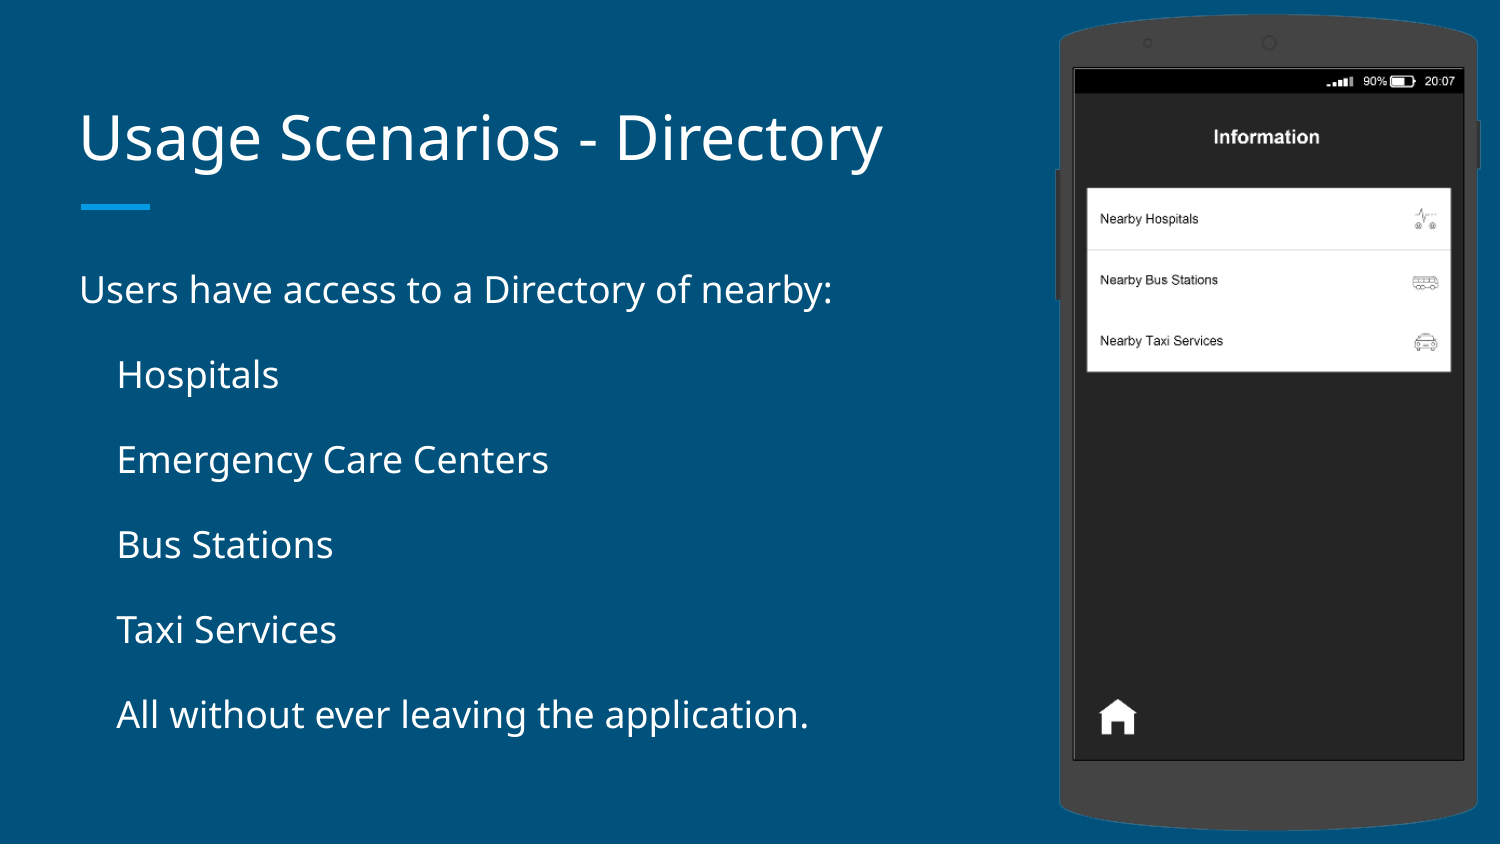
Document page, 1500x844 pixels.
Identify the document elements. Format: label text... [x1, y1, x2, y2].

list Users have access to a Directory of nearby: Hospitals Emergency Care Centers Bus Stations Taxi Services All without ever leaving the application. [63, 244, 903, 750]
picture [1056, 15, 1480, 830]
title Usage Scenarios - Directory [63, 75, 927, 188]
